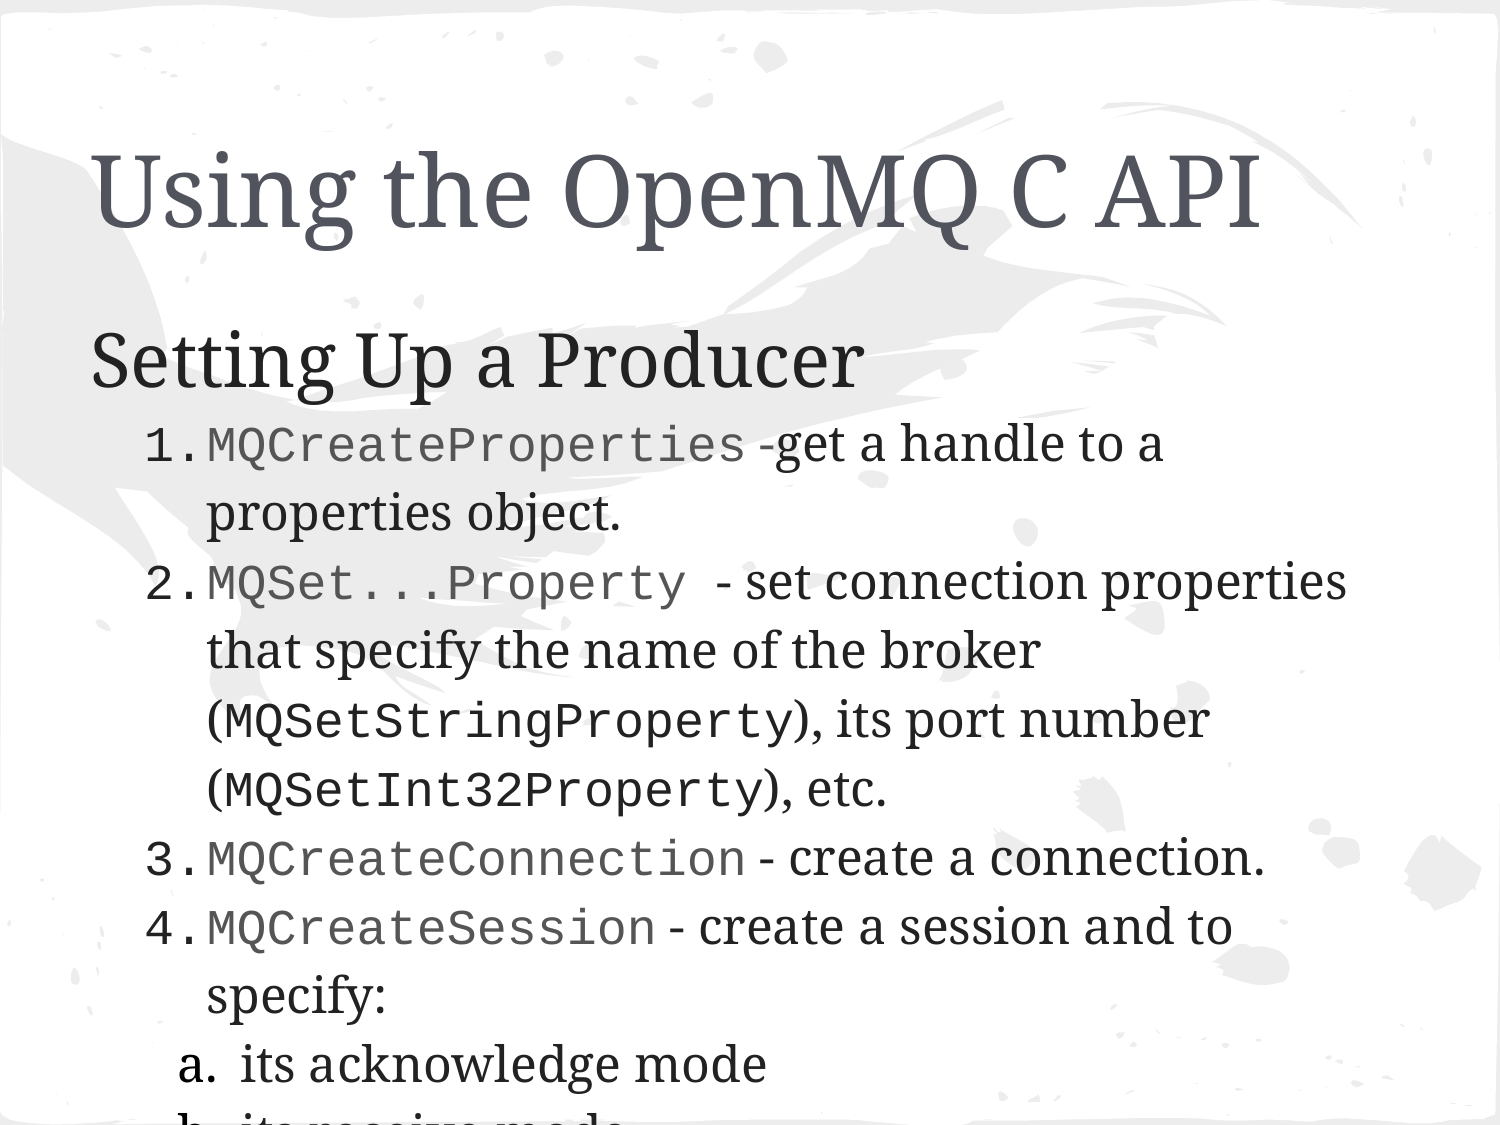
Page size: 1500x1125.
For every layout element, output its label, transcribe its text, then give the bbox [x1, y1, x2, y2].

title Using the OpenMQ C API [75, 34, 1425, 263]
list Setting Up a Producer MQCreateProperties -get a handle to a properties object. MQSet...Property - set connection properties that specify the name of the broker (MQSetStringProperty), its port number (MQSetInt32Property), etc. MQCreateConnection - create a connection. MQCreateSession - create a session and to specify: its acknowledge mode its receive mode [75, 283, 1425, 1078]
